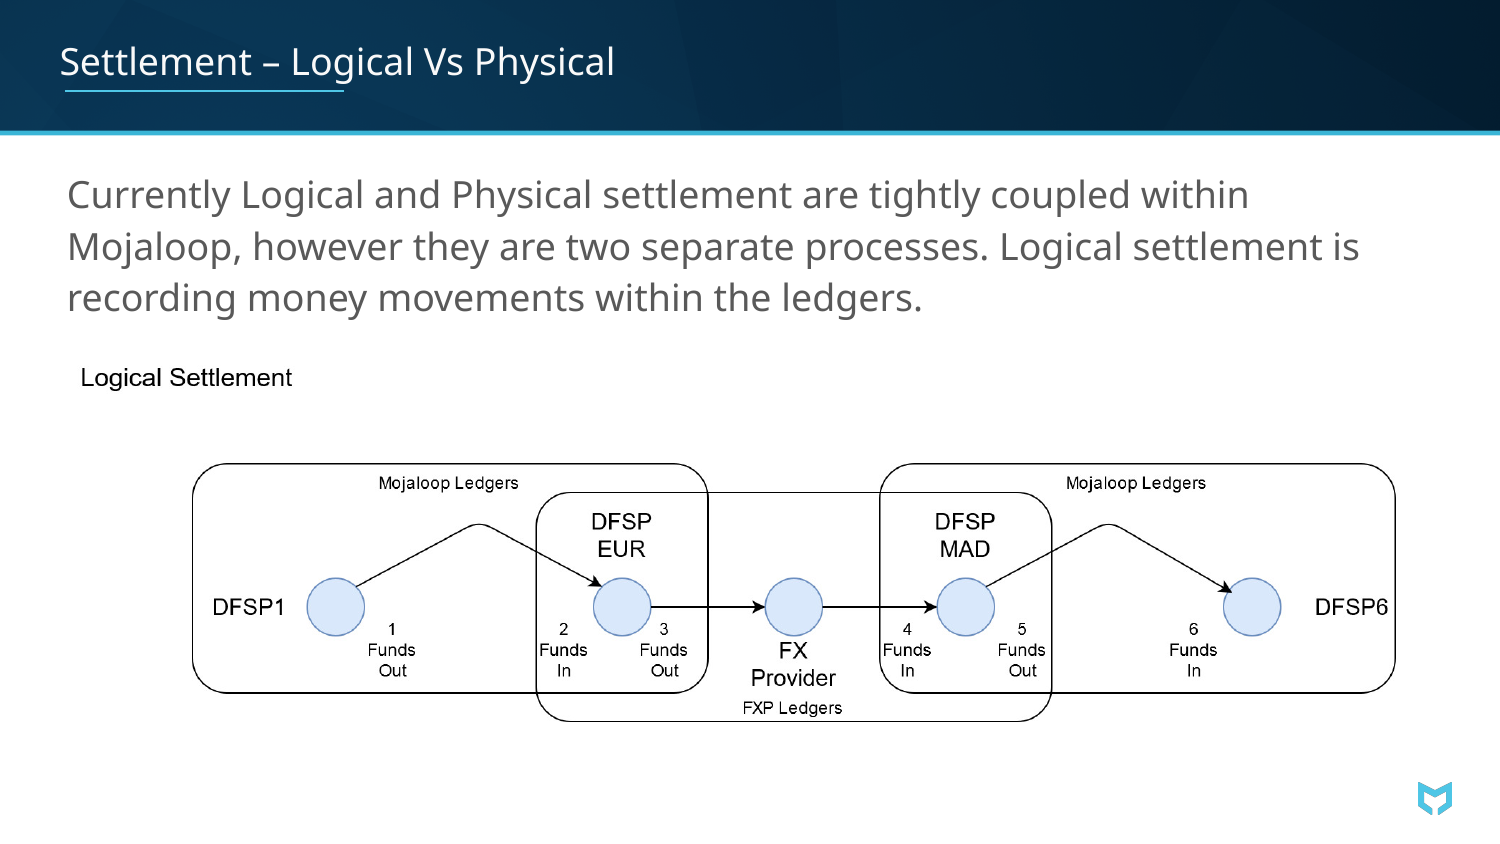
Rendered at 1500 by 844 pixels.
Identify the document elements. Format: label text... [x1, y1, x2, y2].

picture [77, 348, 1410, 722]
picture [1418, 782, 1452, 815]
title Settlement – Logical Vs Physical [44, 0, 1443, 129]
list Currently Logical and Physical settlement are tightly coupled within Mojaloop, however they are two separate processes. Logical settlement is recording money movements within the ledgers. [51, 149, 1450, 763]
picture [0, 0, 1500, 130]
